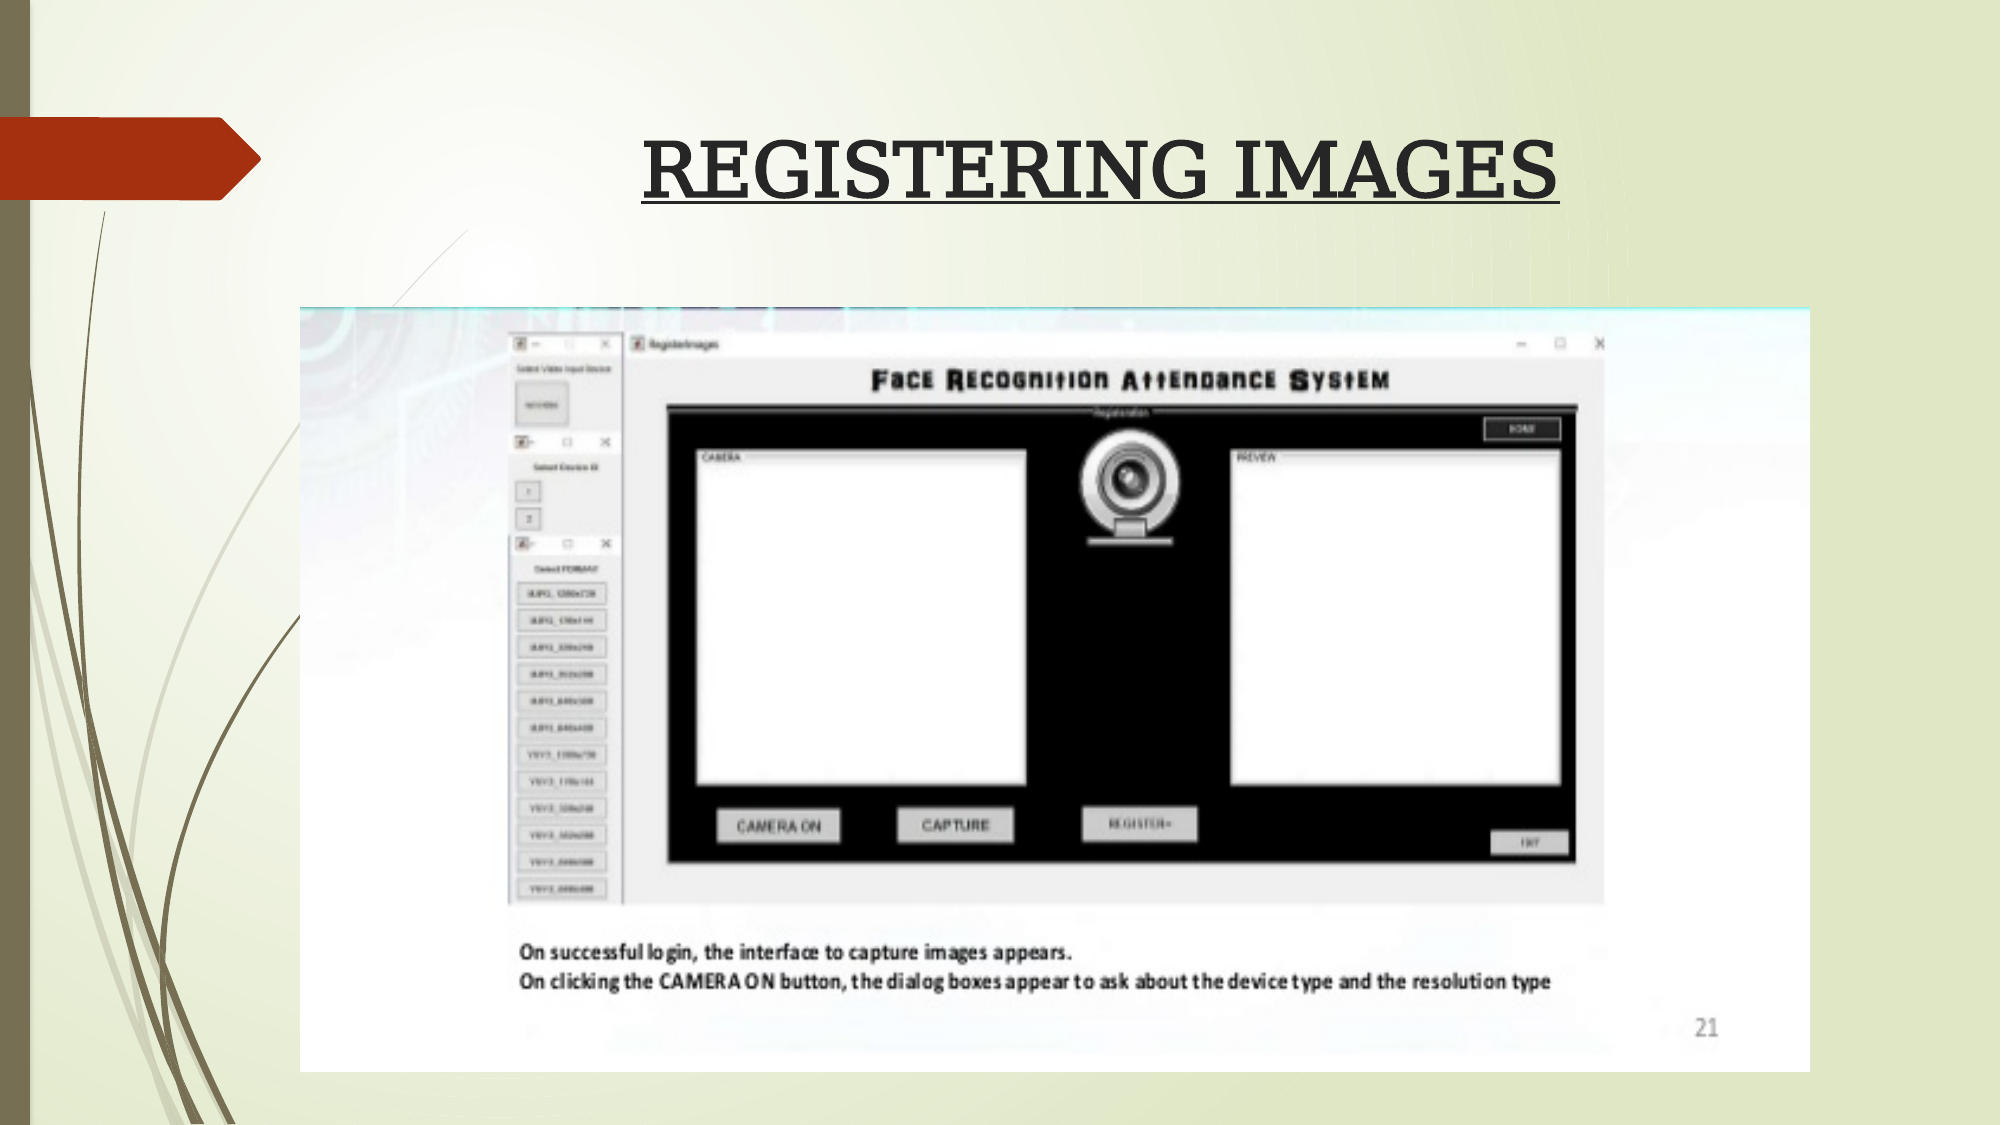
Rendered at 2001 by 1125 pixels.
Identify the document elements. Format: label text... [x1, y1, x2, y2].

title REGISTERING IMAGES [626, 114, 2000, 325]
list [299, 306, 1811, 1073]
